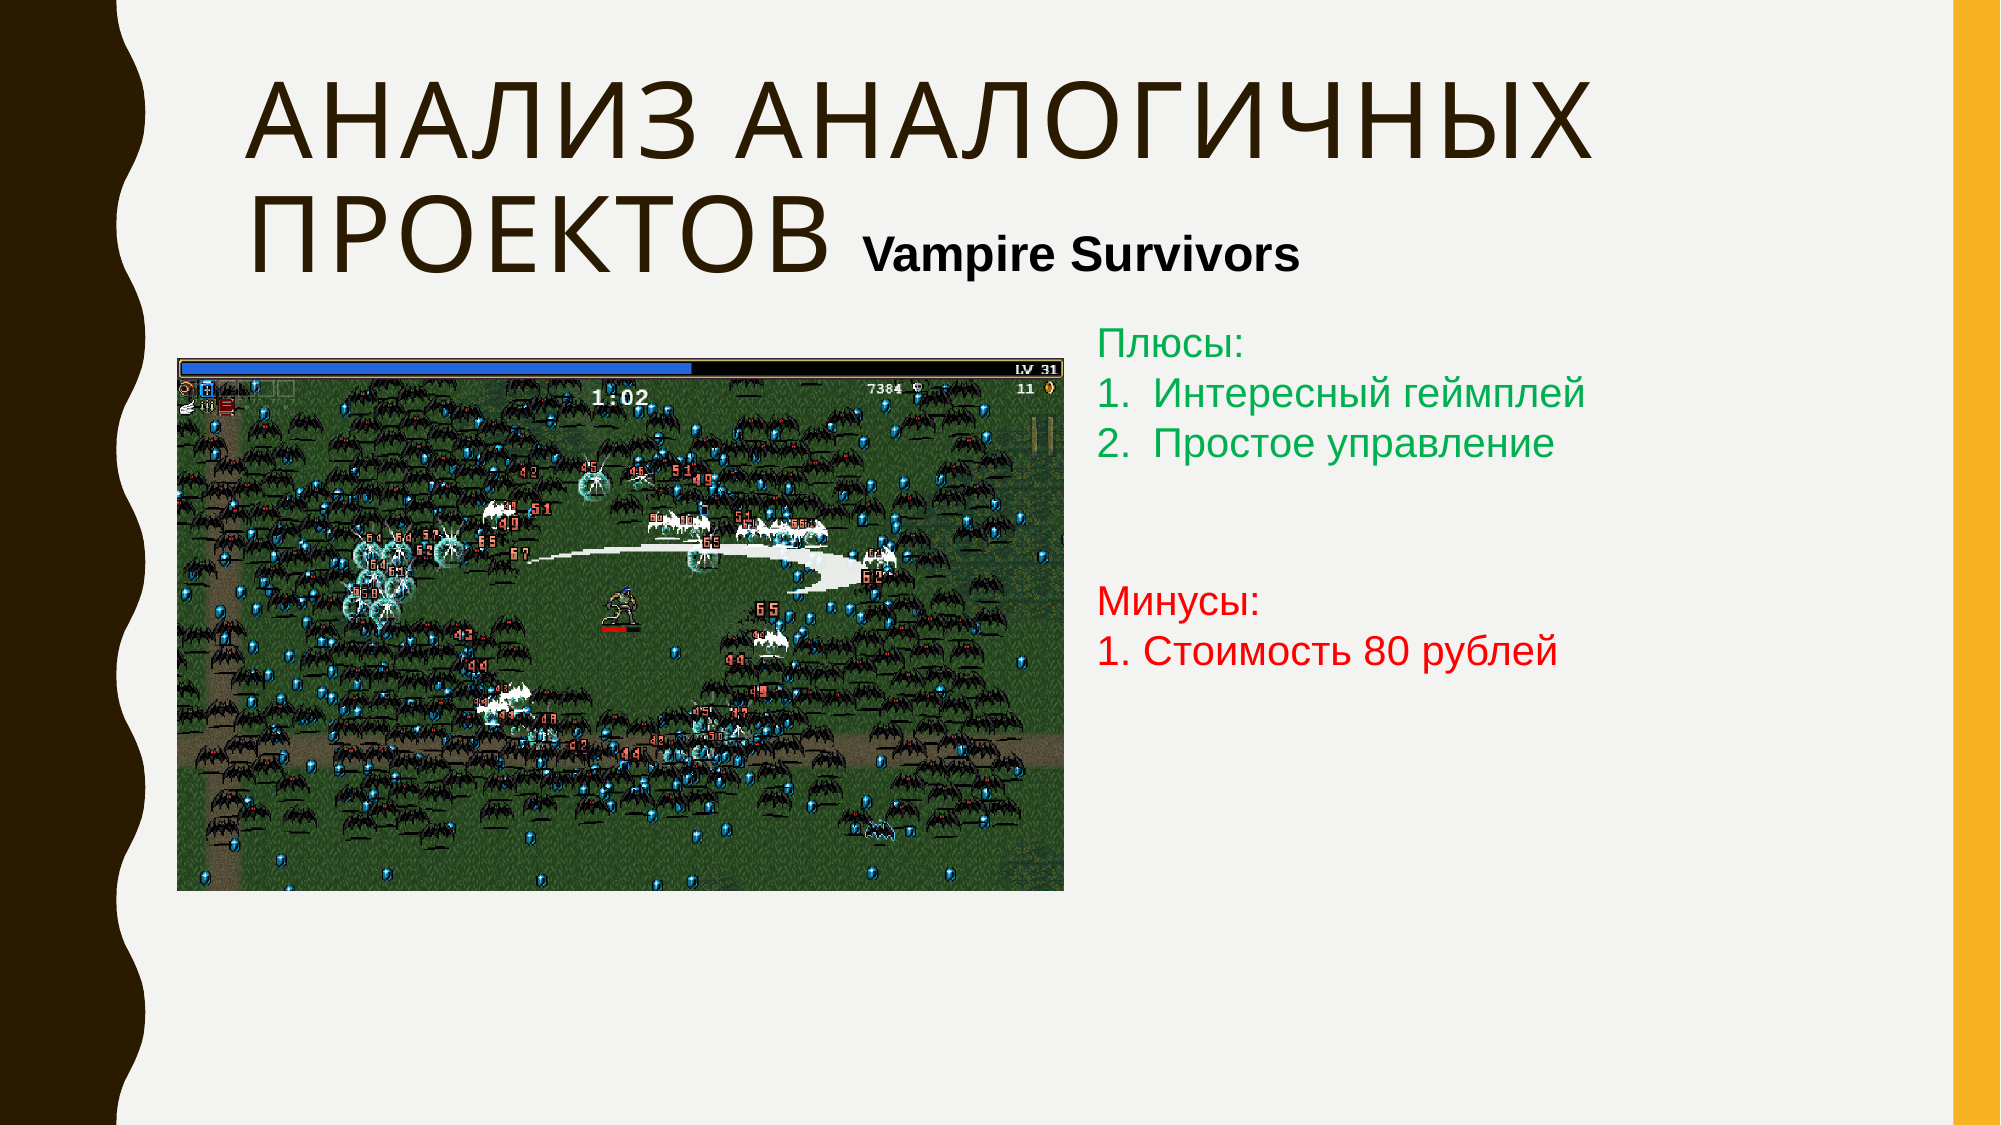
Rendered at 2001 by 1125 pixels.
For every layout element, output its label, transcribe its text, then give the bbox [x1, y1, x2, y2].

text_box Минусы: 1. Стоимость 80 рублей [1081, 566, 1648, 682]
title Анализ аналогичных проектов [230, 59, 1881, 297]
text_box Vampire Survivors [847, 214, 1317, 289]
text_box Плюсы: Интересный геймплей Простое управление [1081, 308, 1833, 474]
picture [177, 358, 1064, 891]
